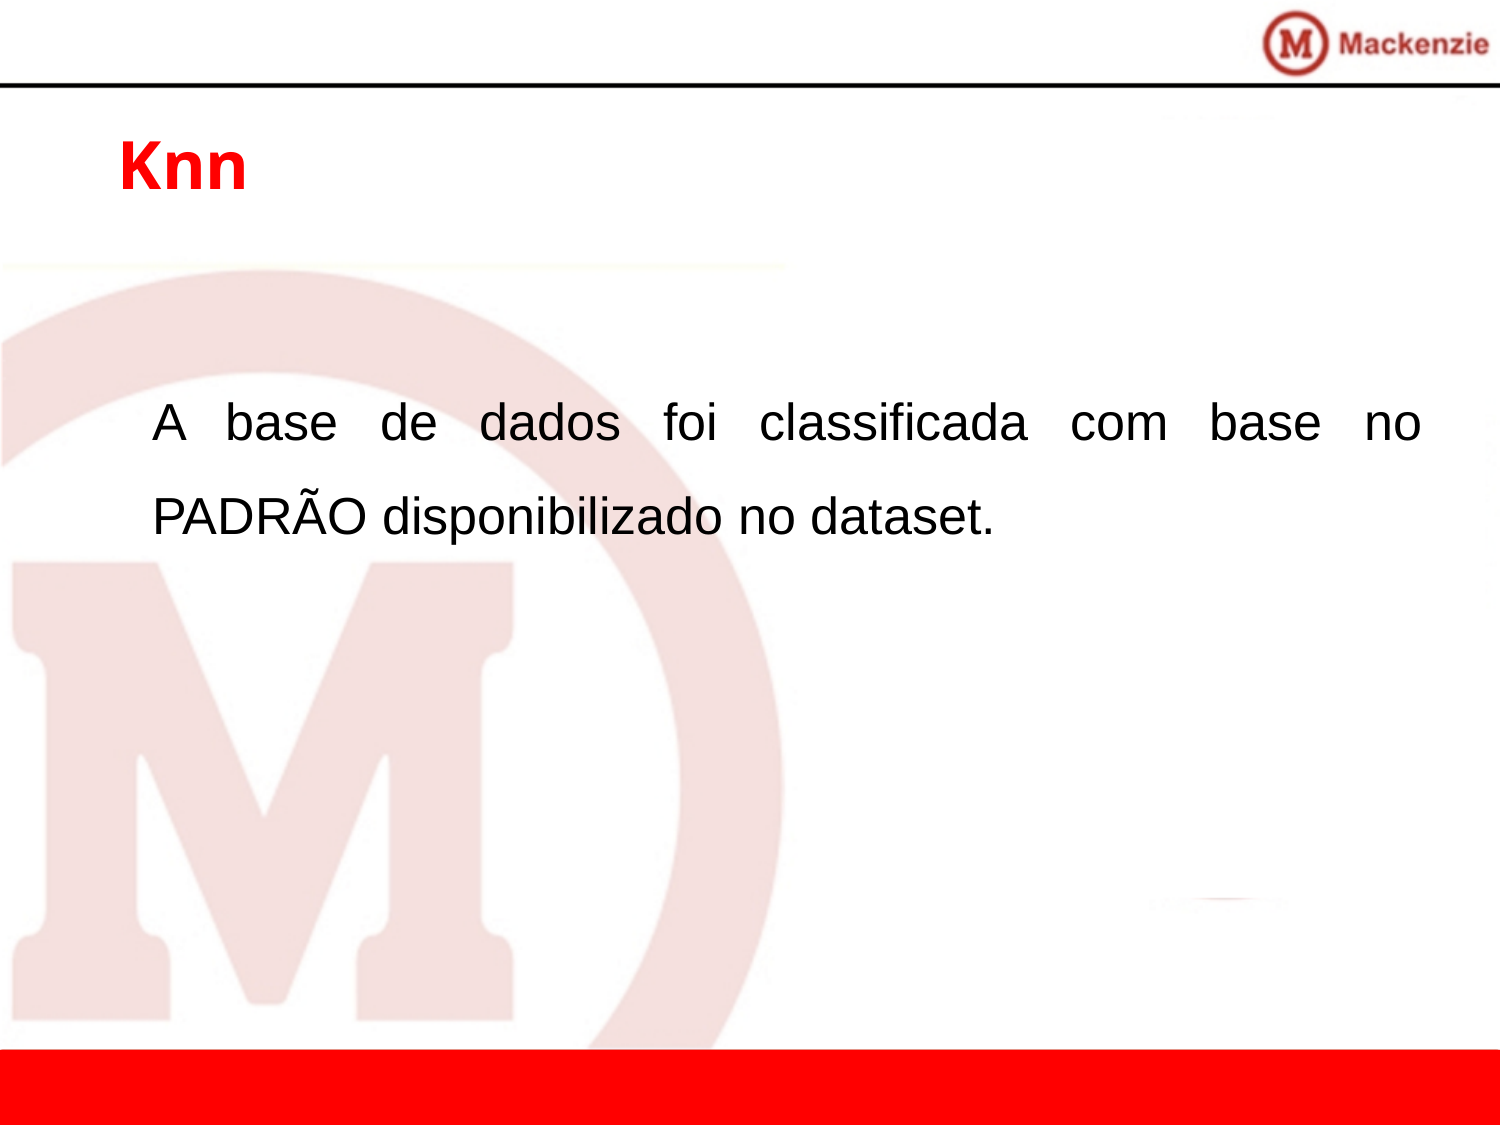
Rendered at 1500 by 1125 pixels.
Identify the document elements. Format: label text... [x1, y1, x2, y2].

picture [0, 0, 1500, 1049]
text_box Knn [103, 59, 1397, 278]
text_box A base de dados foi classificada com base no PADRÃO disponibilizado no dataset. [62, 349, 1438, 553]
